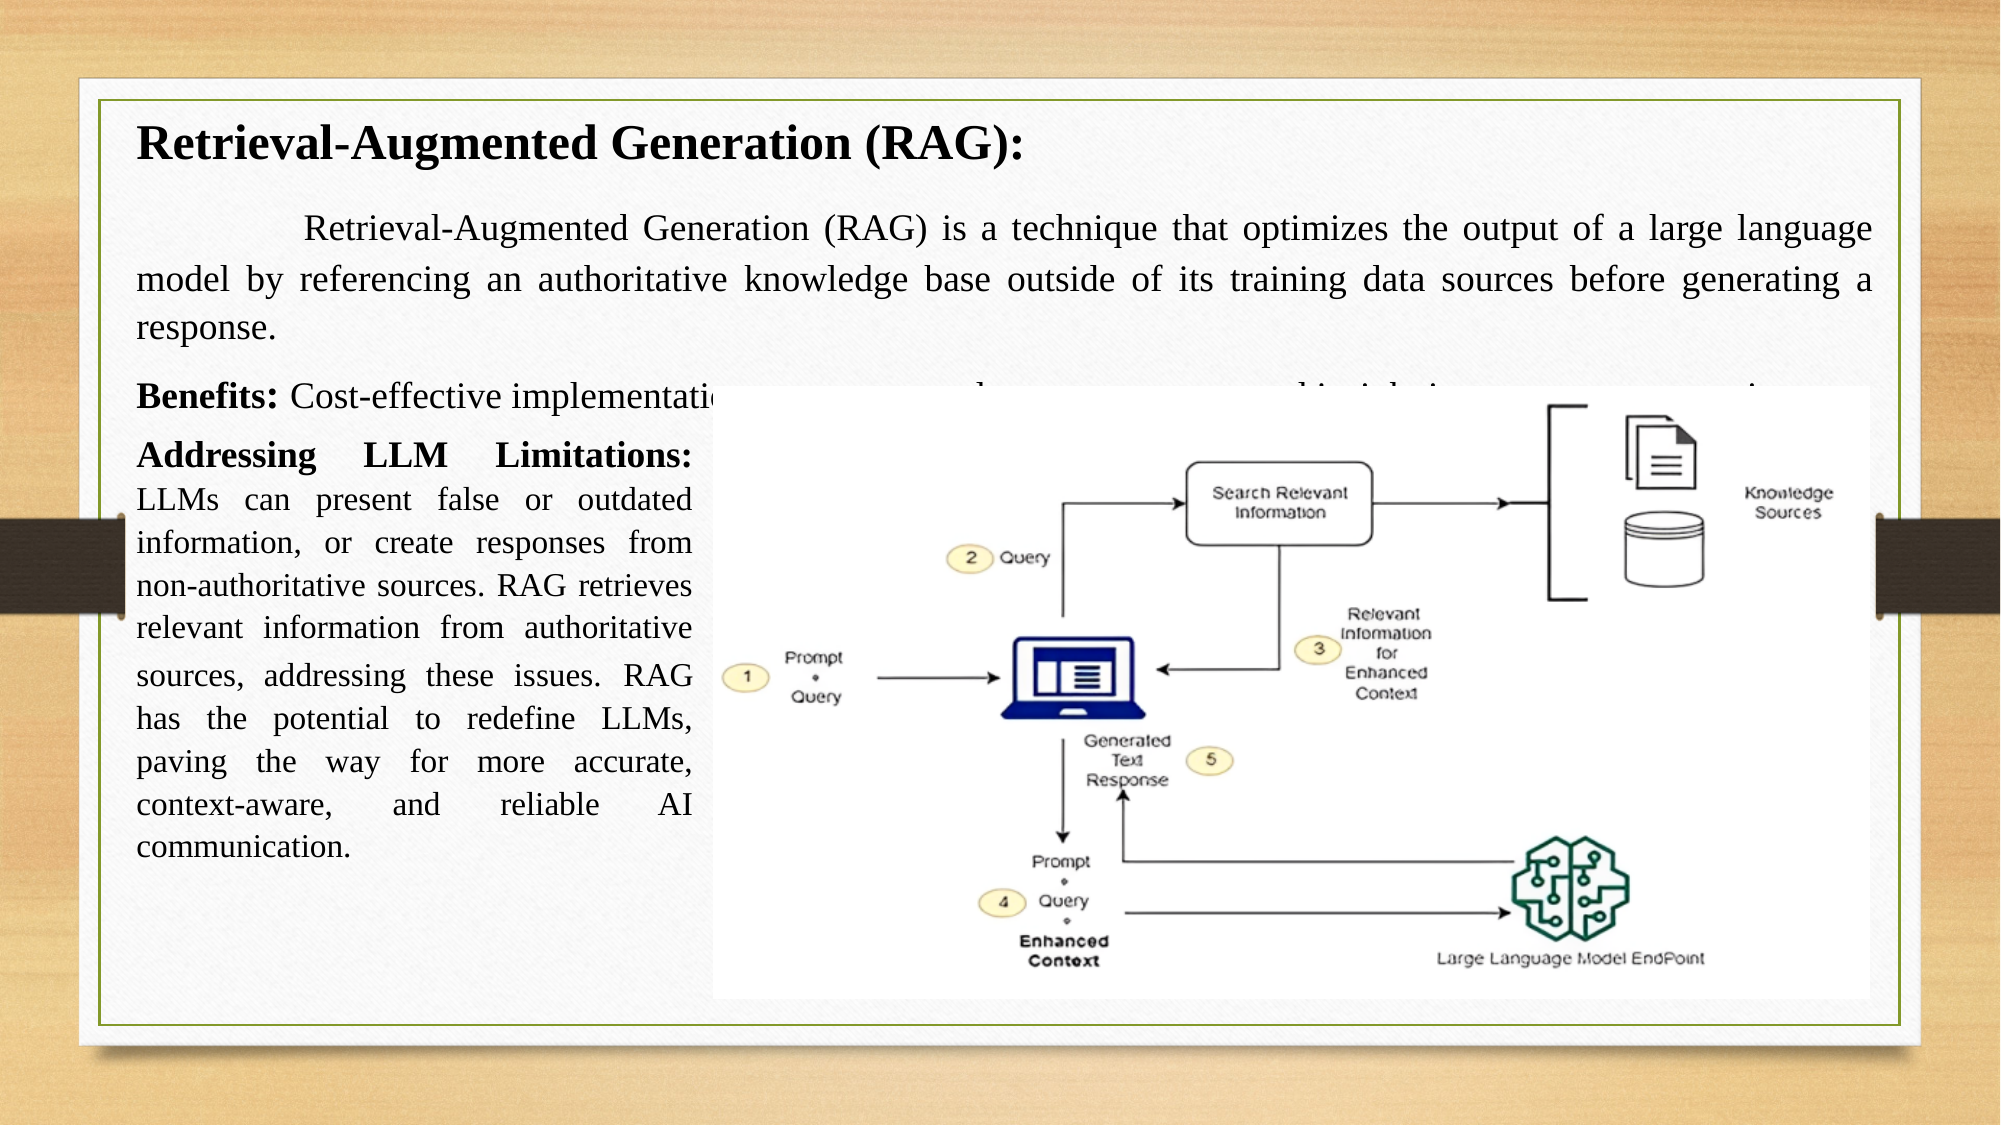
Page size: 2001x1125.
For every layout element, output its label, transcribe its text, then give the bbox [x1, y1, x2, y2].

picture [0, 0, 2001, 1125]
text_box Addressing LLM Limitations: LLMs can present false or outdated information, or create responses from non-authoritative sources. RAG retrieves relevant information from authoritative sources, addressing these issues. RAG has the potential to redefine LLMs, paving the way for more accurate, context-aware, and reliable AI communication. [121, 419, 709, 872]
text_box Retrieval-Augmented Generation (RAG): Retrieval-Augmented Generation (RAG) is a technique that optimizes the output of a large language model by referencing an authoritative knowledge base outside of its training data sources before generating a response. Benefits: Cost-effective implementation, greater control over text output, and insight into response generation. [121, 98, 1890, 425]
